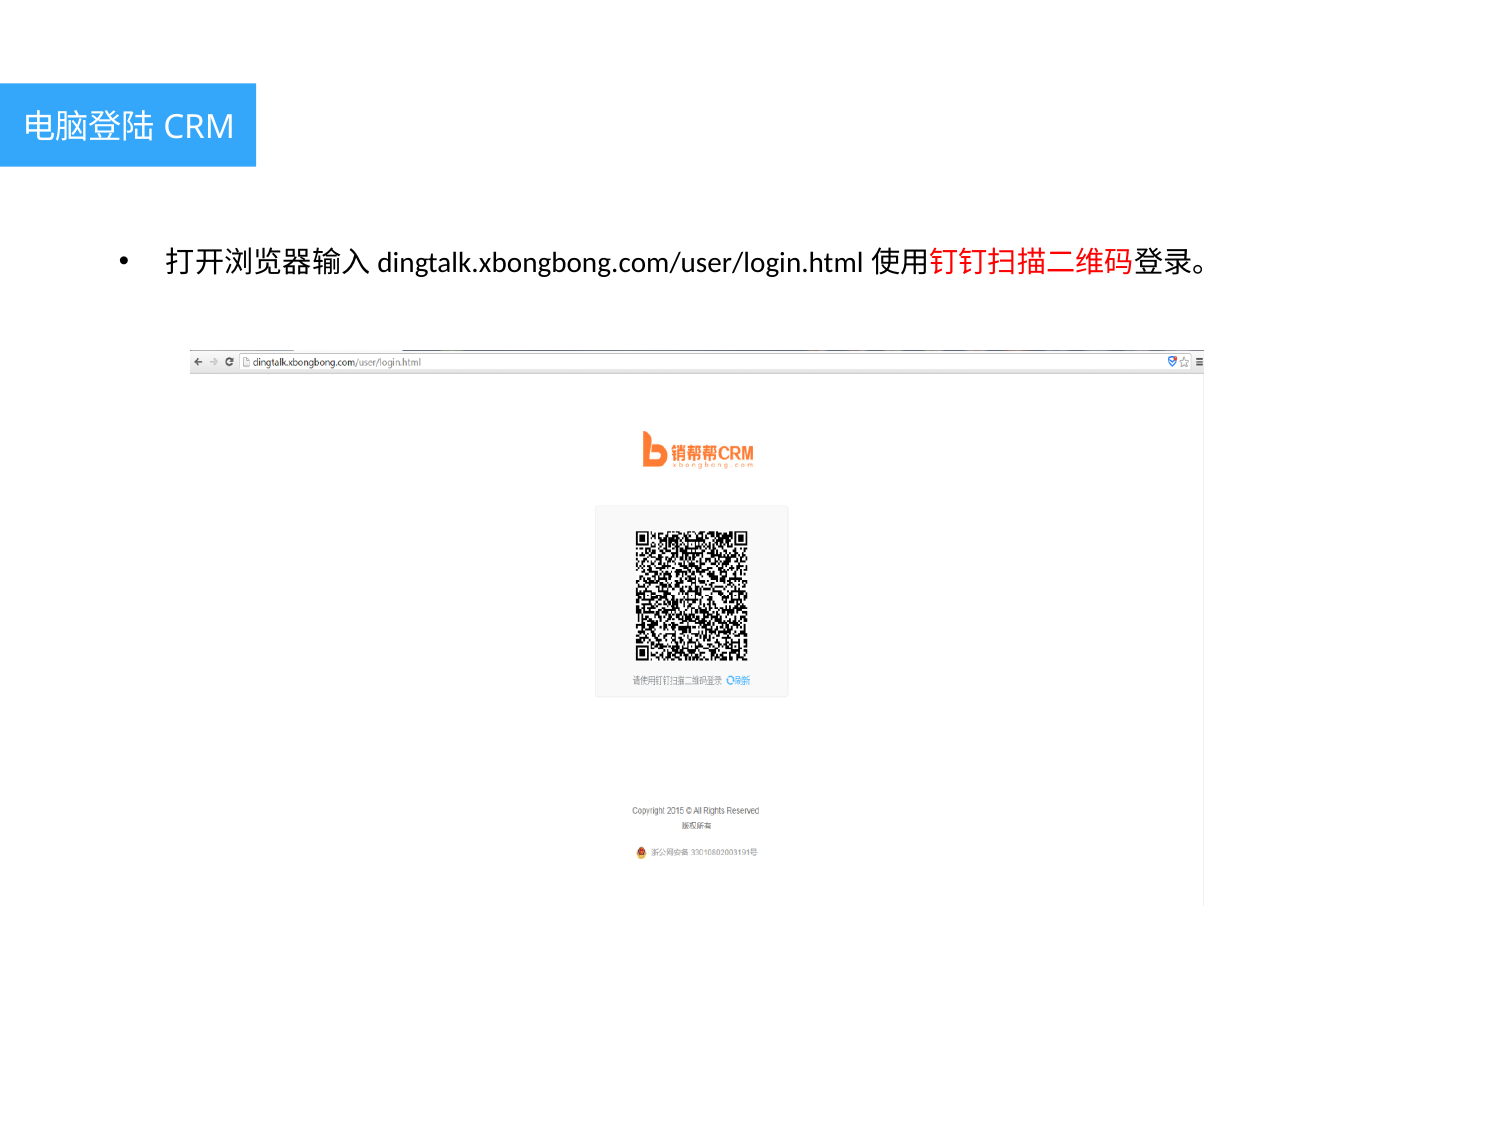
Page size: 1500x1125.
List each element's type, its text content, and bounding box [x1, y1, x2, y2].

picture [190, 350, 1204, 906]
text_box 电脑登陆CRM [5, 98, 252, 153]
text_box 打开浏览器输入dingtalk.xbongbong.com/user/login.html使用钉钉扫描二维码登录。 [104, 218, 1494, 286]
